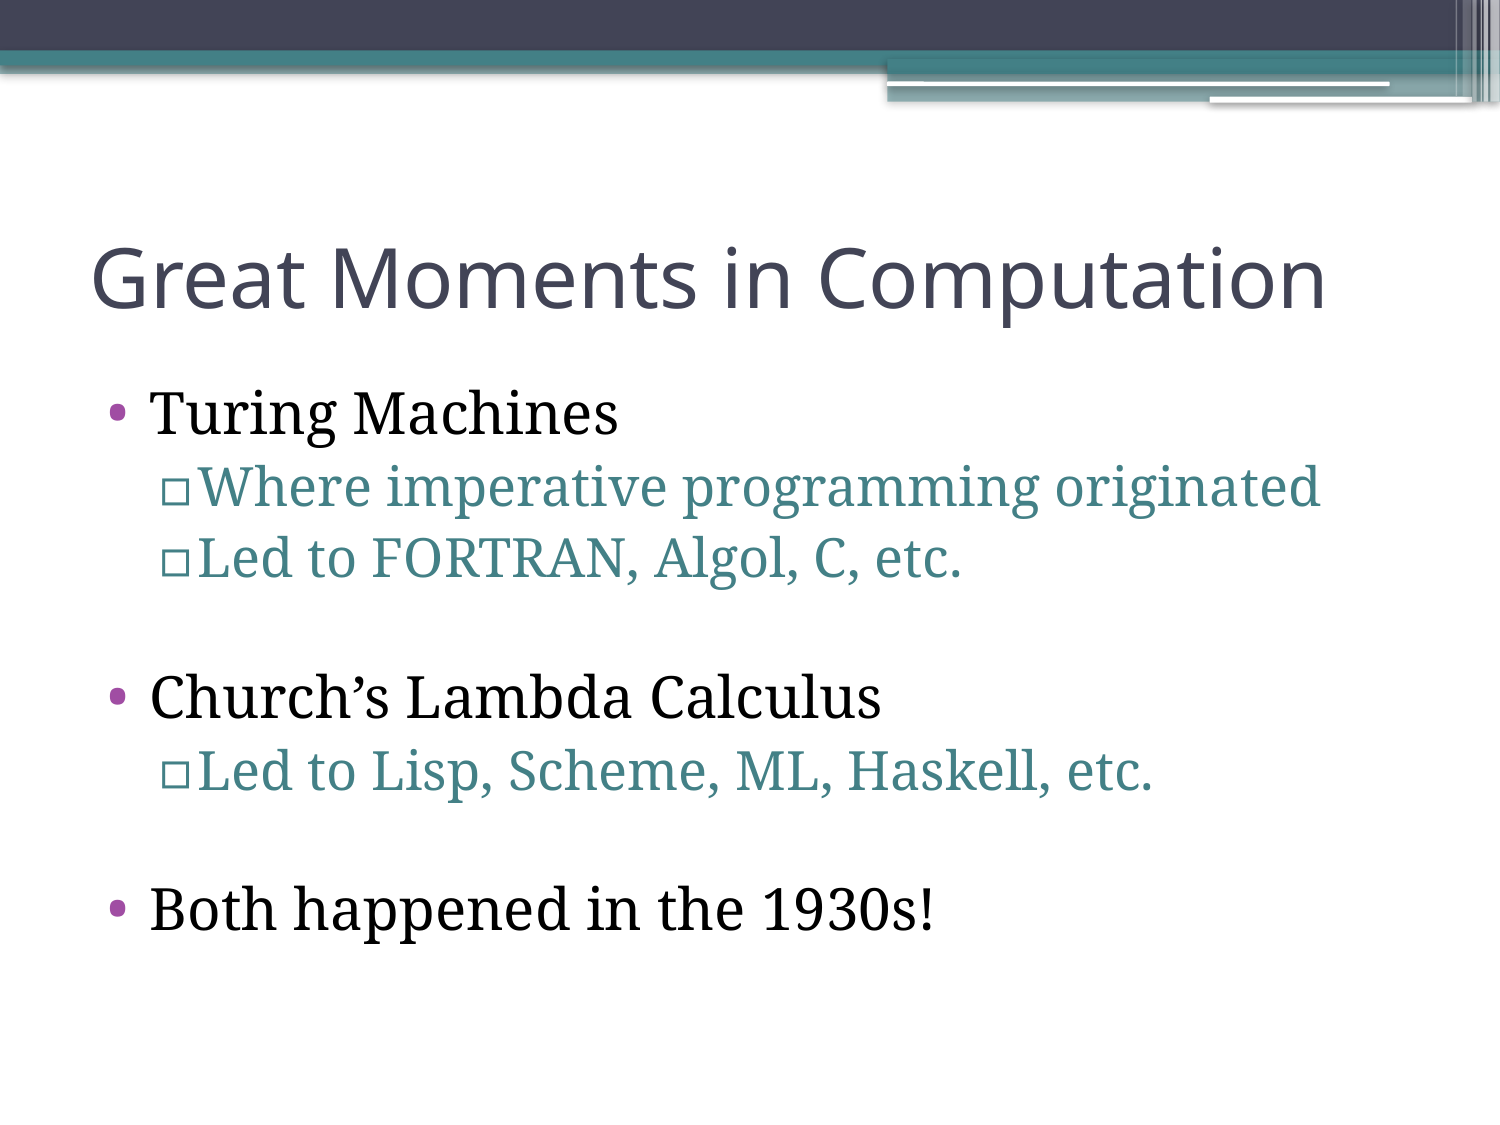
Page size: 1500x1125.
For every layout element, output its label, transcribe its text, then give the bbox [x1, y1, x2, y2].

list Turing Machines Where imperative programming originated Led to FORTRAN, Algol, C, etc. Church’s Lambda Calculus Led to Lisp, Scheme, ML, Haskell, etc. Both happened in the 1930s! [75, 368, 1425, 1079]
title Great Moments in Computation [75, 187, 1425, 363]
